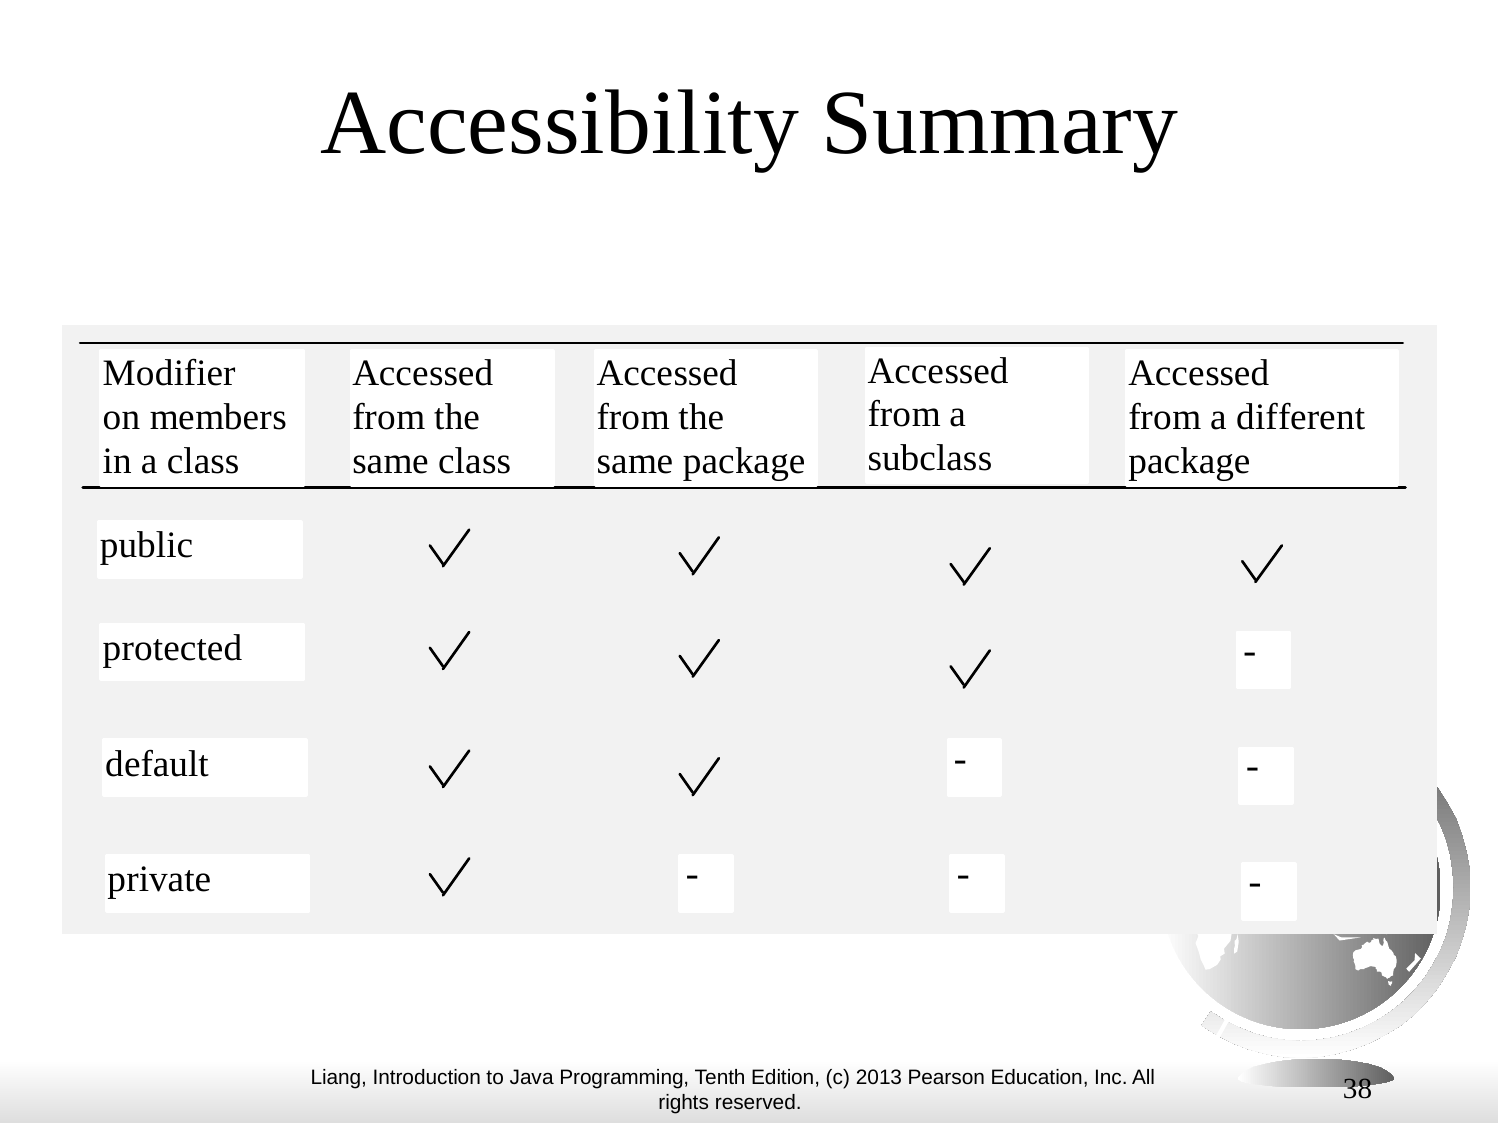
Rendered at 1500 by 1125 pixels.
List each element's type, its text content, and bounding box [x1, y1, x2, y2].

slide_number 38 [1074, 1049, 1388, 1125]
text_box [62, 324, 1438, 934]
title Accessibility Summary [112, 0, 1388, 235]
